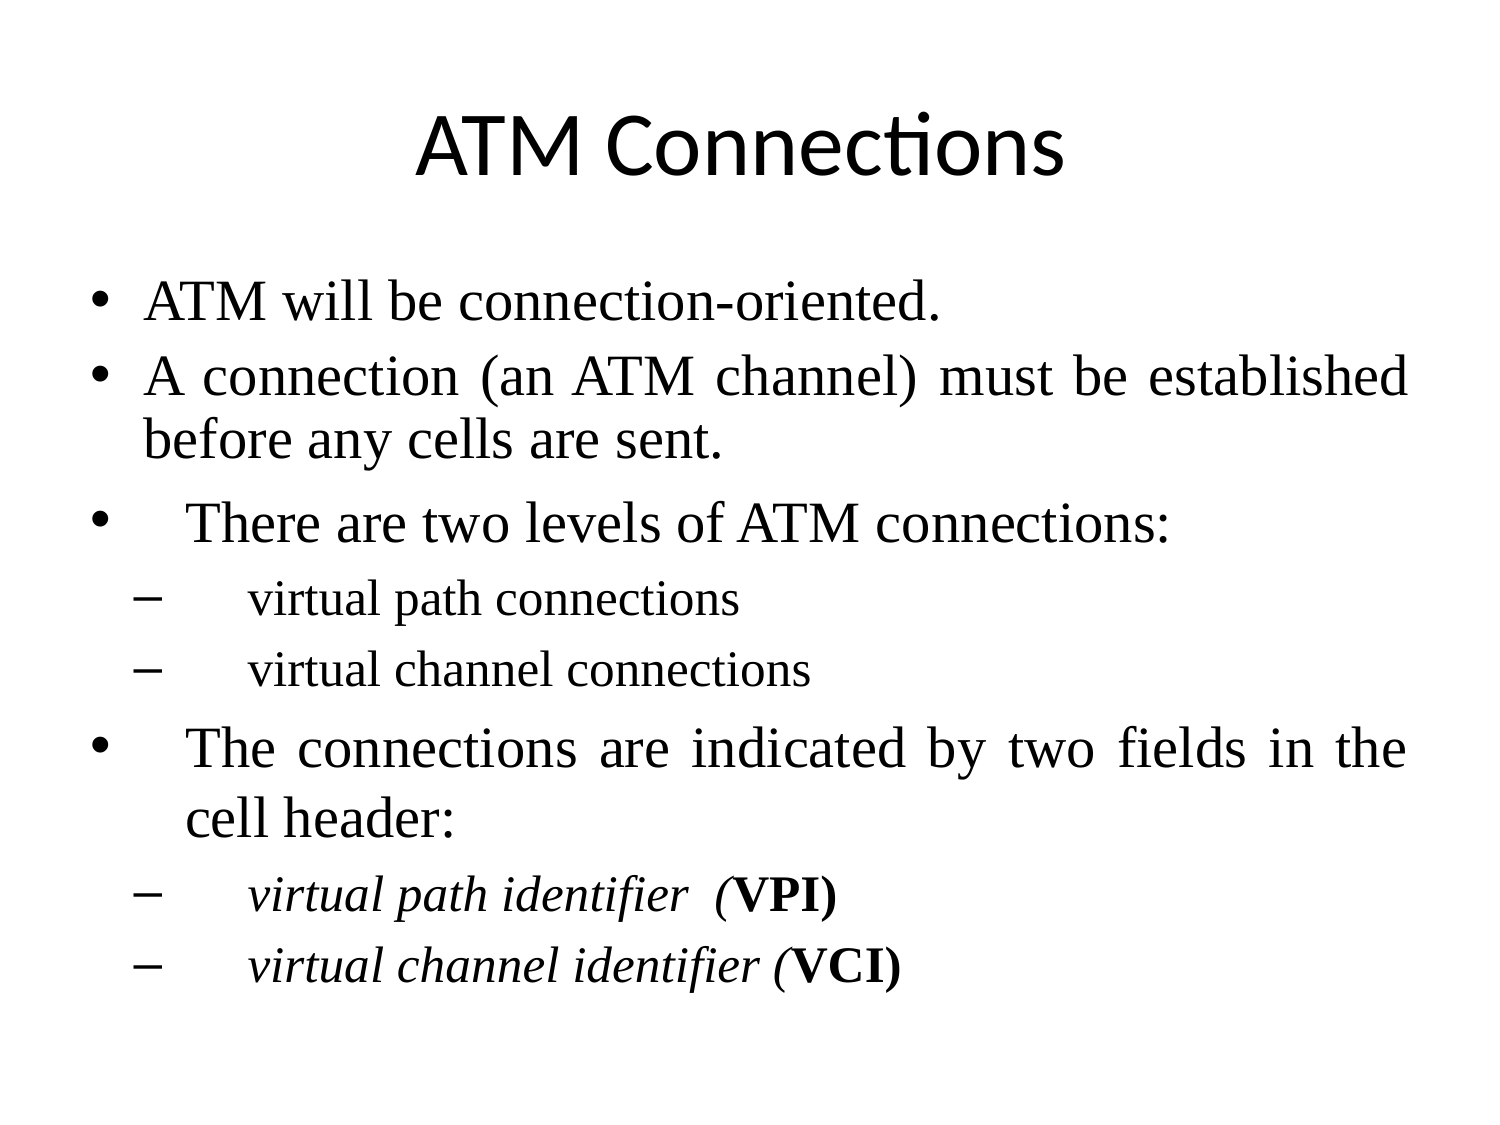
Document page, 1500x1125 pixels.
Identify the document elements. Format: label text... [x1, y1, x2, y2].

title ATM Connections [75, 45, 1425, 233]
list ATM will be connection-oriented. A connection (an ATM channel) must be established before any cells are sent. There are two levels of ATM connections: virtual path connections virtual channel connections The connections are indicated by two fields in the cell header: virtual path identifier (VPI) virtual channel identifier (VCI) [75, 262, 1425, 1005]
